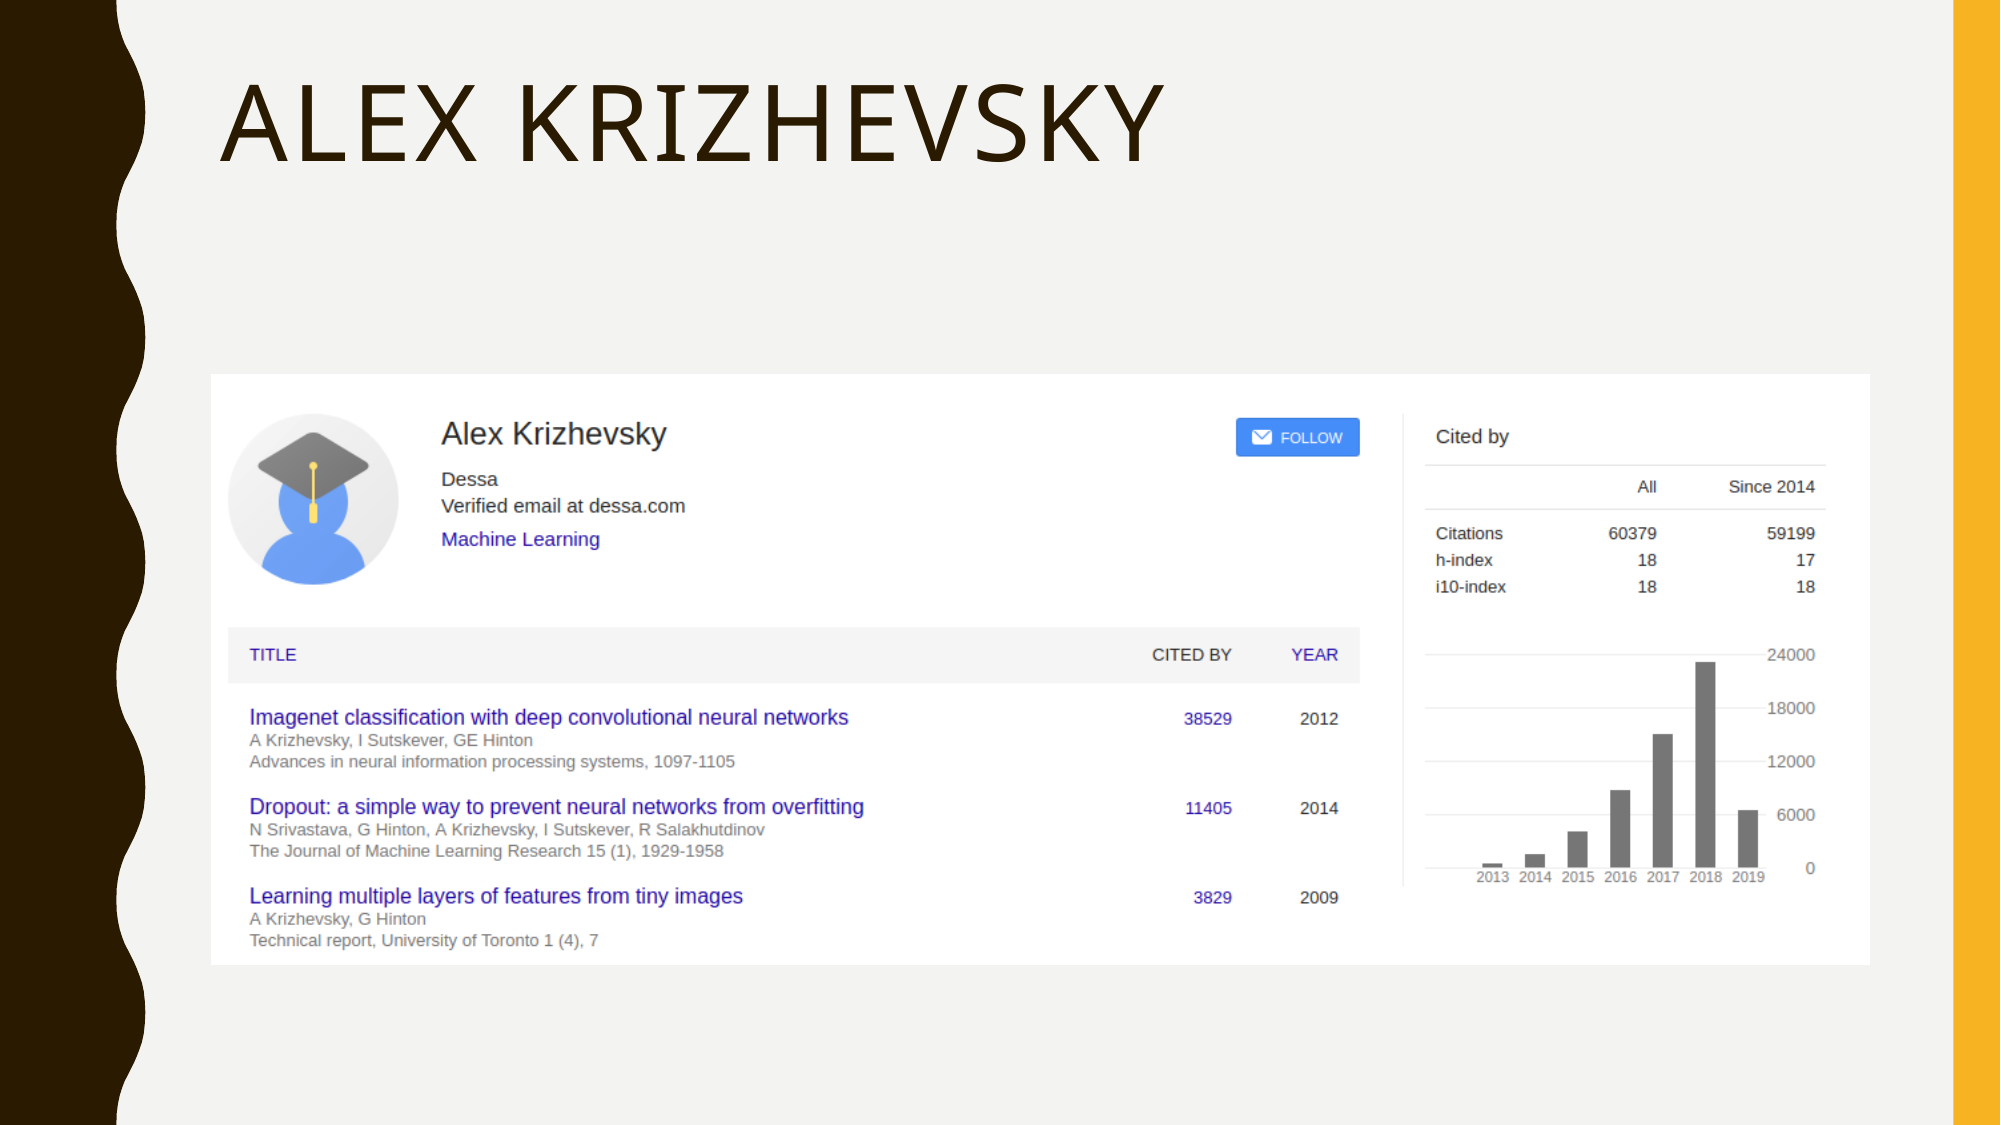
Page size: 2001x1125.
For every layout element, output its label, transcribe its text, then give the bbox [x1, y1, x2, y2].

title Alex Krizhevsky [205, 62, 1875, 308]
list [211, 374, 1870, 965]
